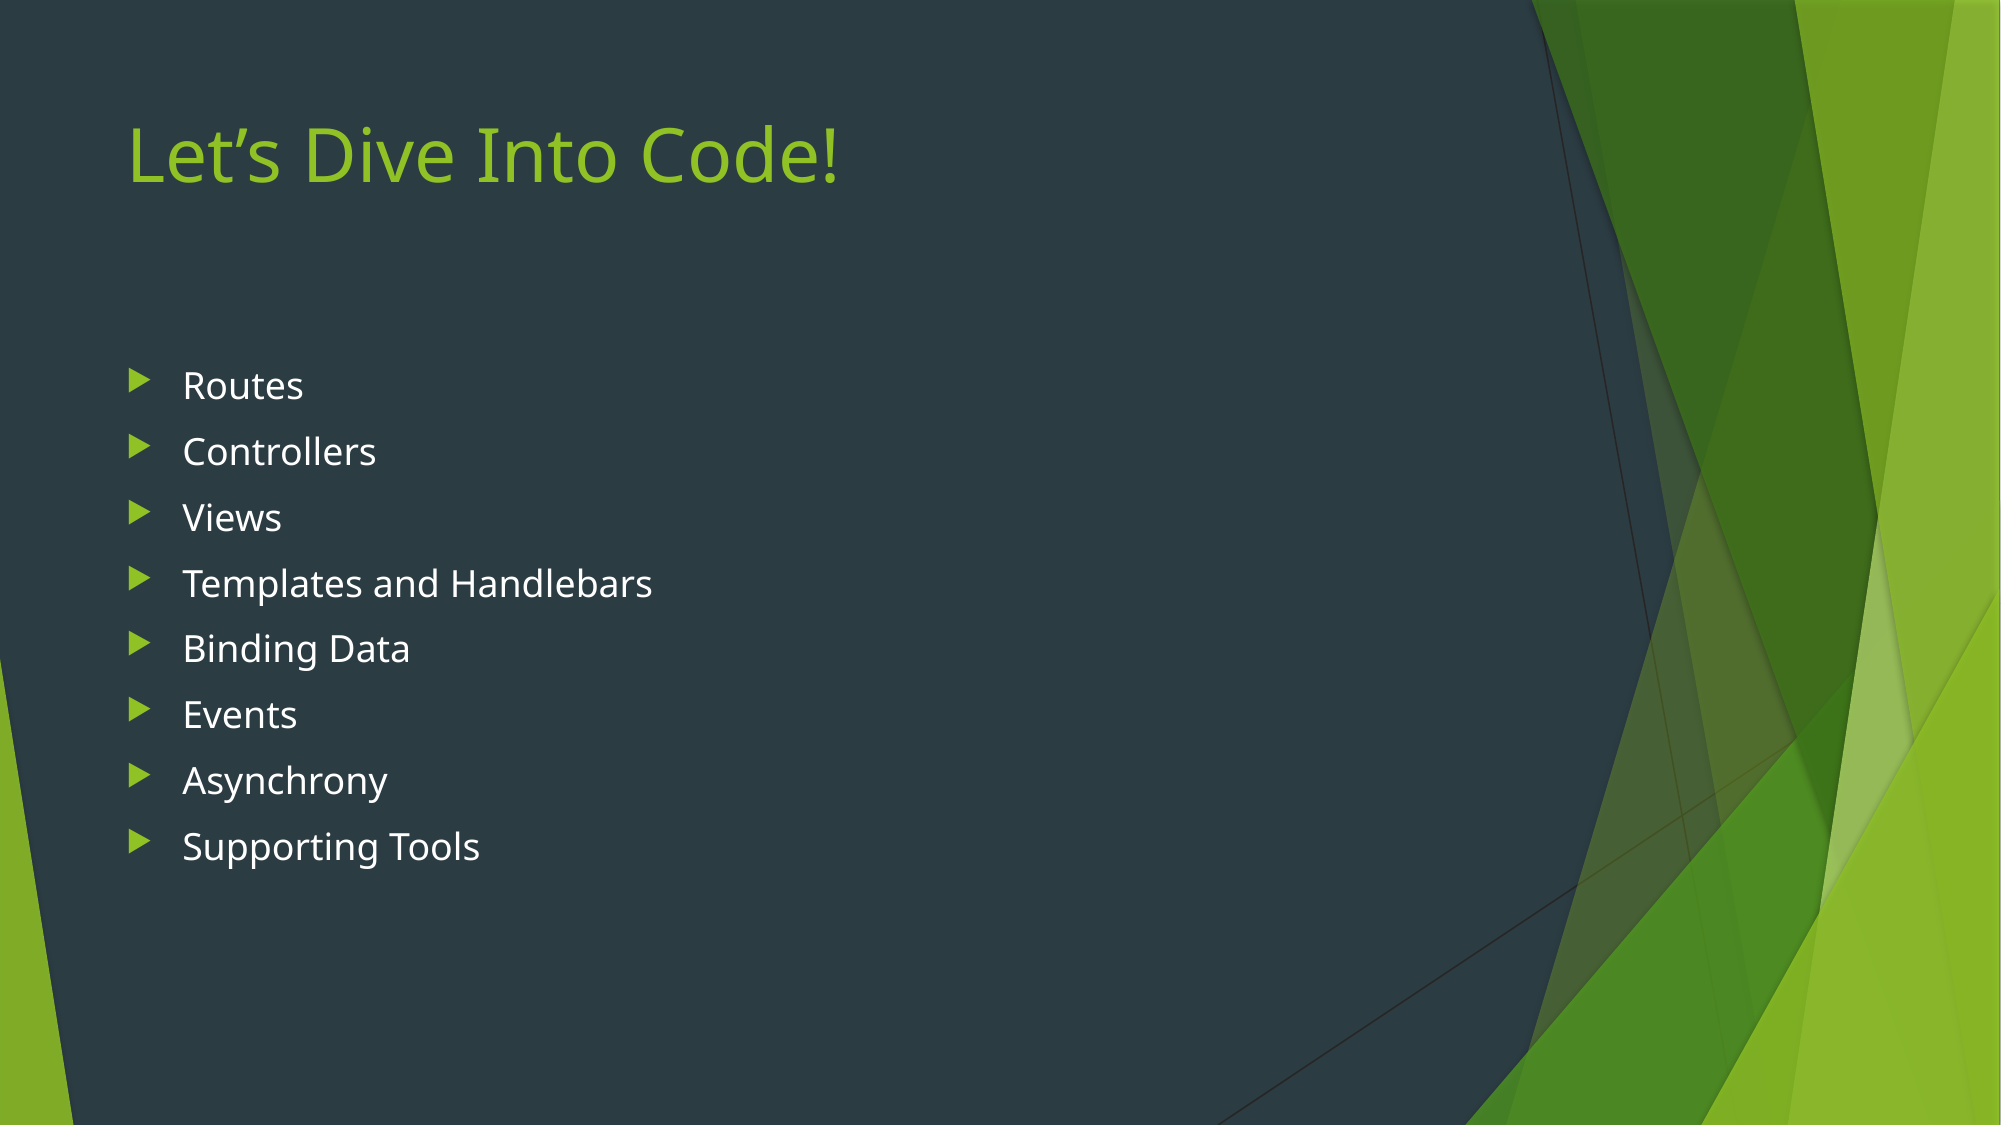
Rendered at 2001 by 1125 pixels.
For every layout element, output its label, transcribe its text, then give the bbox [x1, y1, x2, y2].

title Let’s Dive Into Code! [111, 99, 1522, 317]
list Routes Controllers Views Templates and Handlebars Binding Data Events Asynchrony Supporting Tools [111, 354, 1522, 992]
